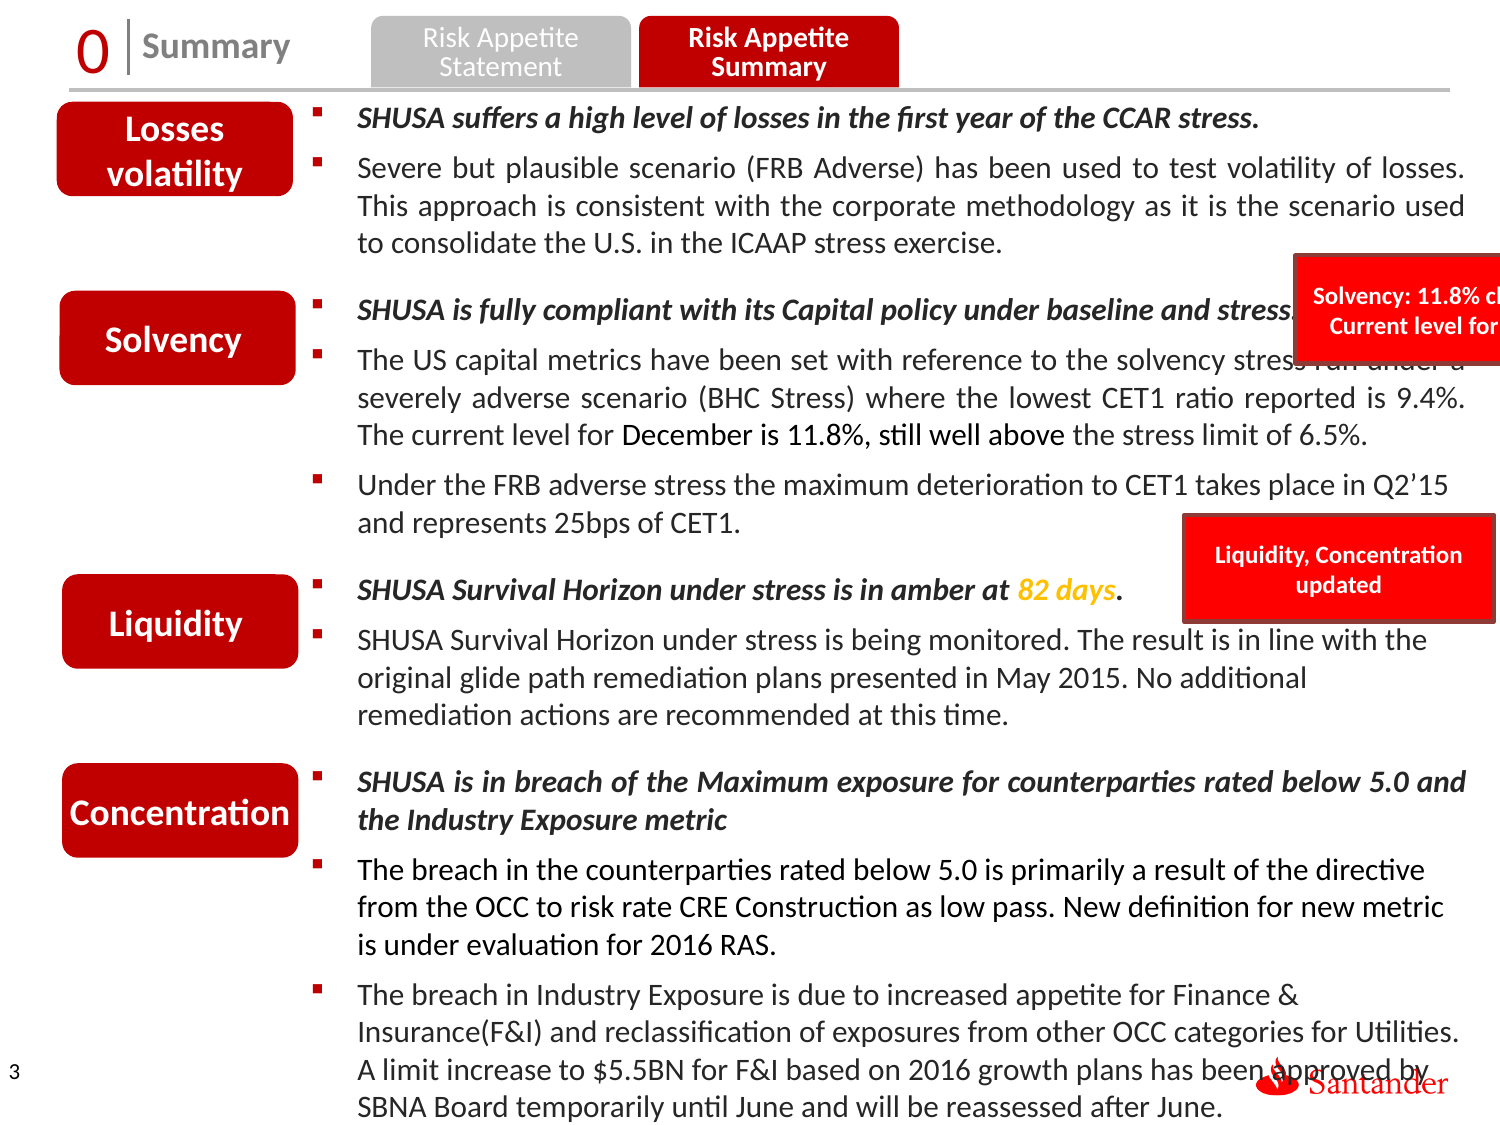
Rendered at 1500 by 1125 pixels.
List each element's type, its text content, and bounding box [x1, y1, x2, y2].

text_box 0 [60, 17, 123, 77]
text_box Solvency: 11.8% change to Current level for March [1293, 253, 1500, 366]
text_box SHUSA suffers a high level of losses in the first year of the CCAR stress. Severe but plausible scenario (FRB Adverse) has been used to test volatility of losses. This approach is consistent with the corporate methodology as it is the scenario used to consolidate the U.S. in the ICAAP stress exercise. SHUSA is fully compliant with its Capital policy under baseline and stress. The US capital metrics have been set with reference to the solvency stress run under a severely adverse scenario (BHC Stress) where the lowest CET1 ratio reported is 9.4%. The current level for December is 11.8%, still well above the stress limit of 6.5%. Under the FRB adverse stress the maximum deterioration to CET1 takes place in Q2’15 and represents 25bps of CET1. SHUSA Survival Horizon under stress is in amber at 82 days. SHUSA Survival Horizon under stress is being monitored. The result is in line with the original glide path remediation plans presented in May 2015. No additional remediation actions are recommended at this time. SHUSA is in breach of the Maximum exposure for counterparties rated below 5.0 and the Industry Exposure metric The breach in the counterparties rated below 5.0 is primarily a result of the directive from the OCC to risk rate CRE Construction as low pass. New definition for new metric is under evaluation for 2016 RAS. The breach in Industry Exposure is due to increased appetite for Finance & Insurance(F&I) and reclassification of exposures from other OCC categories for Utilities. A limit increase to $5.5BN for F&I based on 2016 growth plans has been approved by SBNA Board temporarily until June and will be reassessed after June. [119, 88, 1484, 1037]
text_box Risk Appetite Summary [637, 13, 902, 89]
text_box Concentration [59, 761, 301, 860]
text_box Liquidity [59, 572, 301, 671]
text_box Summary [133, 25, 369, 74]
picture [1254, 1056, 1450, 1096]
text_box Solvency [57, 288, 298, 388]
text_box Losses volatility [54, 99, 296, 199]
text_box Risk Appetite Statement [369, 13, 634, 89]
text_box Liquidity, Concentration updated [1182, 513, 1496, 624]
